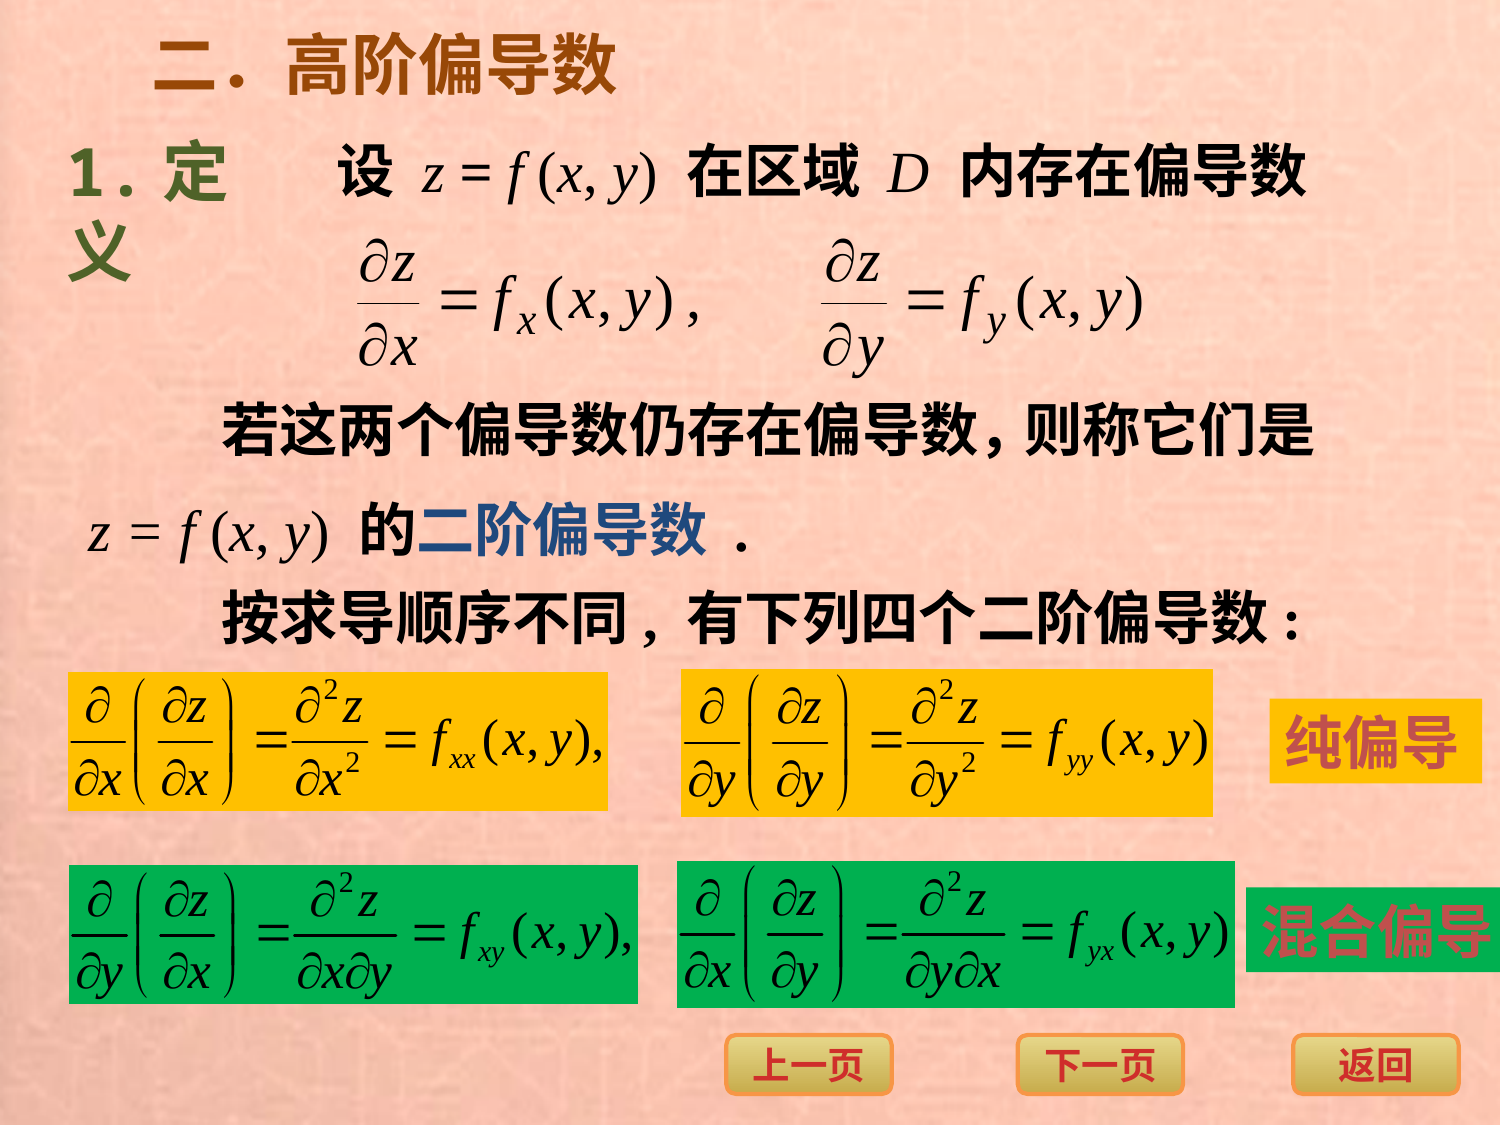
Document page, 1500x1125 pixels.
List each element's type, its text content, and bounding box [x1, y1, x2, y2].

text_box 二．高阶偏导数 [136, 15, 893, 111]
text_box 纯偏导 [1269, 698, 1483, 784]
text_box z = f (x, y) 的二阶偏导数 . [73, 485, 750, 571]
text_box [353, 229, 1147, 384]
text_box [680, 668, 1214, 818]
picture [0, 0, 1500, 1125]
text_box 1.定义 [51, 122, 300, 297]
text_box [68, 864, 639, 1004]
text_box 若这两个偏导数仍存在偏导数， [206, 385, 1009, 471]
text_box 按求导顺序不同, 有下列四个二阶偏导数: [206, 574, 1329, 659]
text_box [676, 860, 1236, 1009]
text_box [67, 671, 608, 812]
text_box 则称它们是 [1009, 385, 1353, 471]
text_box 混合偏导 [1246, 887, 1500, 973]
text_box 设 z = f (x, y) 在区域 D 内存在偏导数 [322, 127, 1333, 212]
